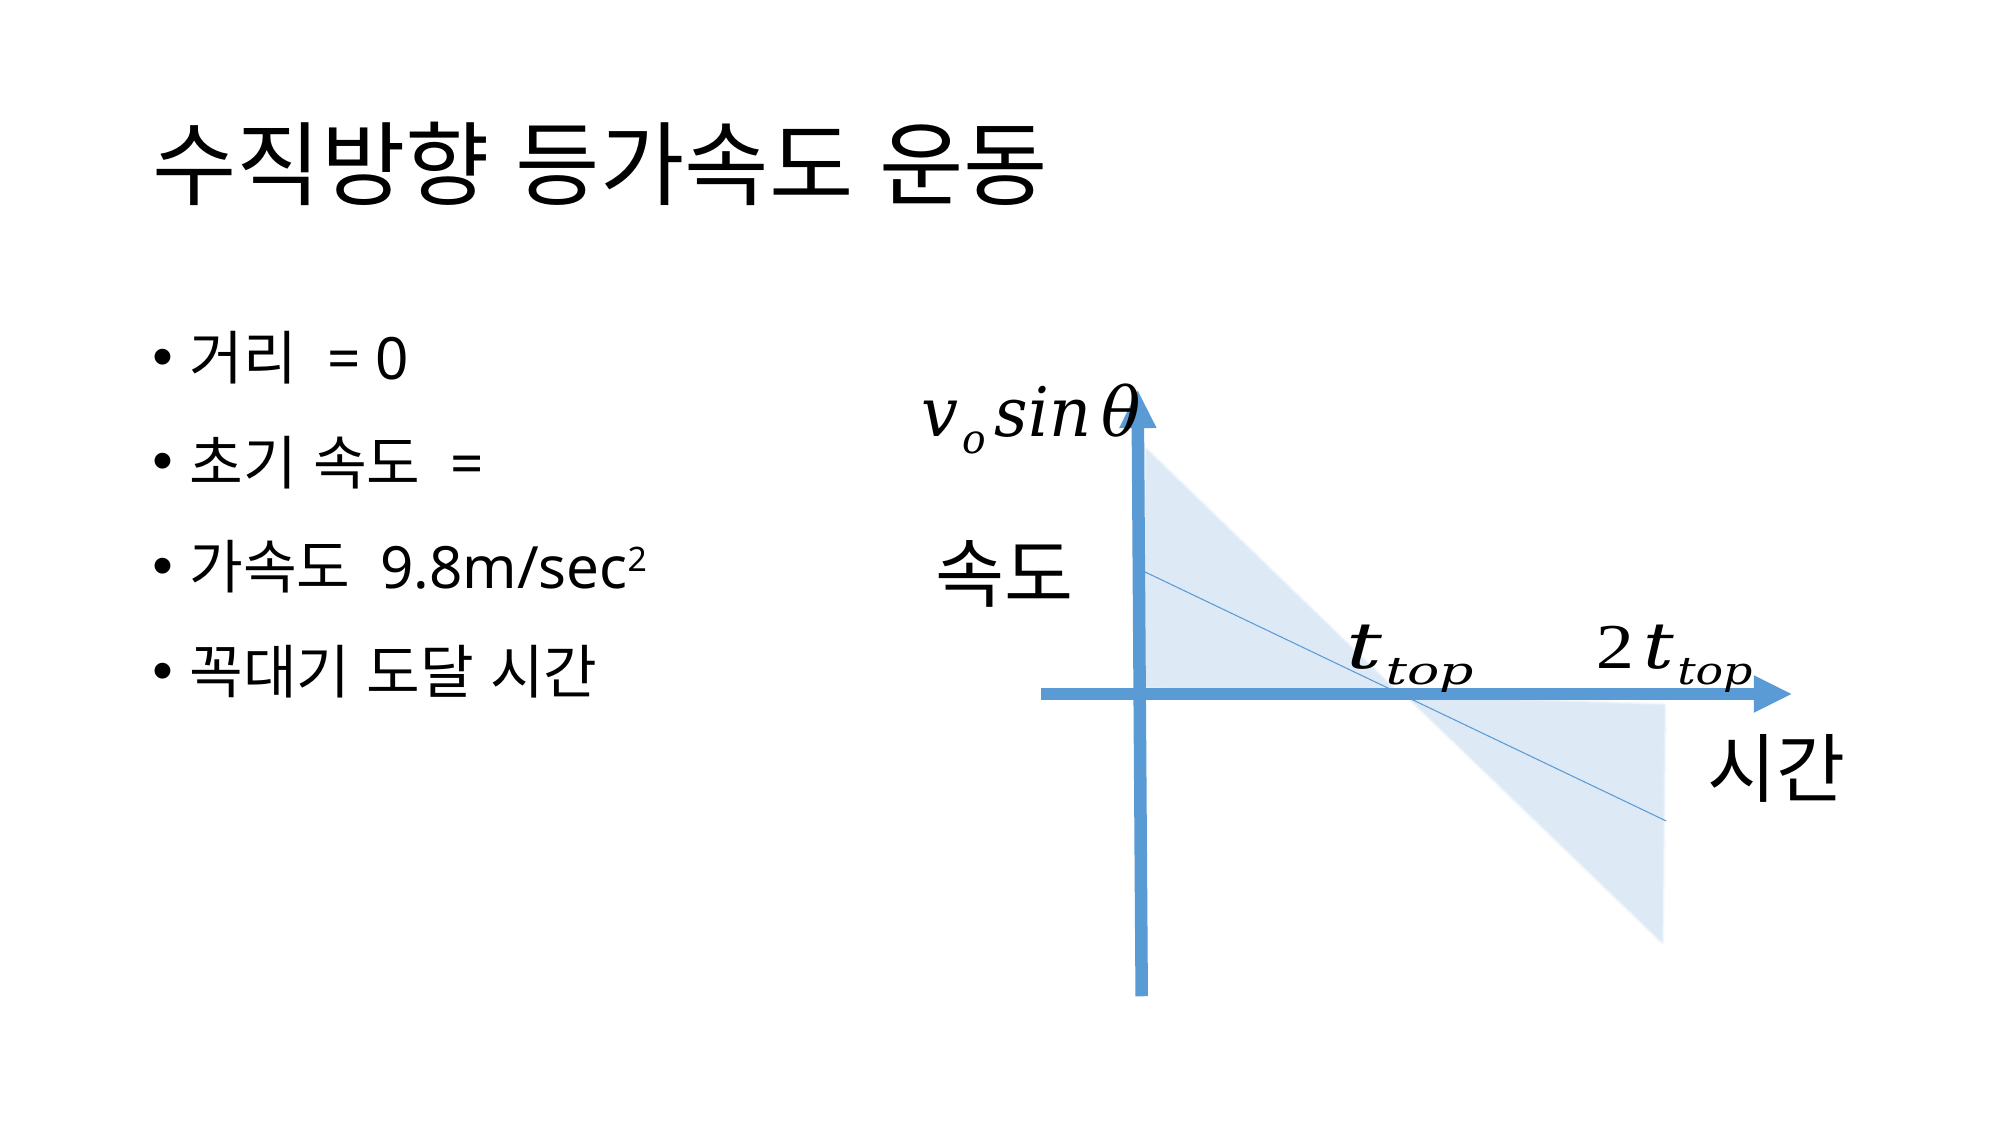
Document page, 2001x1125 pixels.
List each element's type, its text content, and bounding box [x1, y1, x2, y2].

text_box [1143, 442, 1664, 949]
title 수직방향 등가속도 운동 [137, 59, 1863, 278]
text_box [1137, 390, 1142, 442]
text_box 속도 [921, 519, 1137, 624]
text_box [1137, 445, 1142, 997]
text_box 시간 [1692, 714, 1891, 820]
